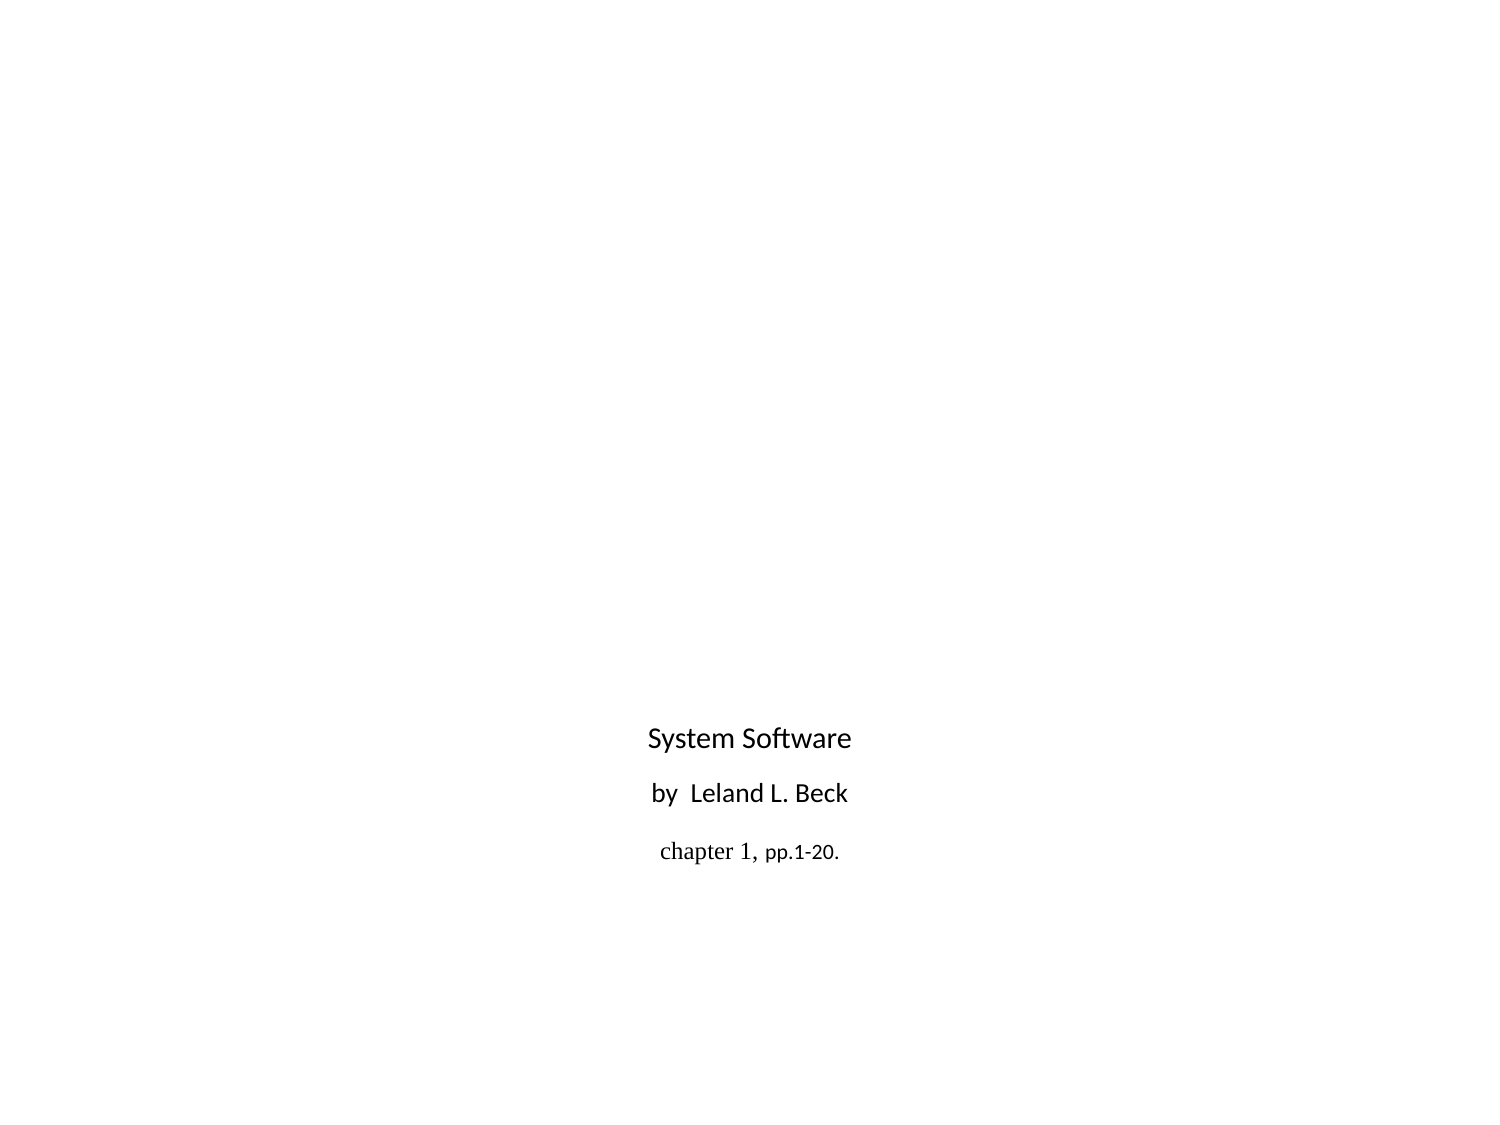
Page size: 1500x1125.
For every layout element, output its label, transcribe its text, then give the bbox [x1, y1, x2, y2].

title System Software by Leland L. Beck chapter 1, pp.1-20. [112, 687, 1388, 875]
